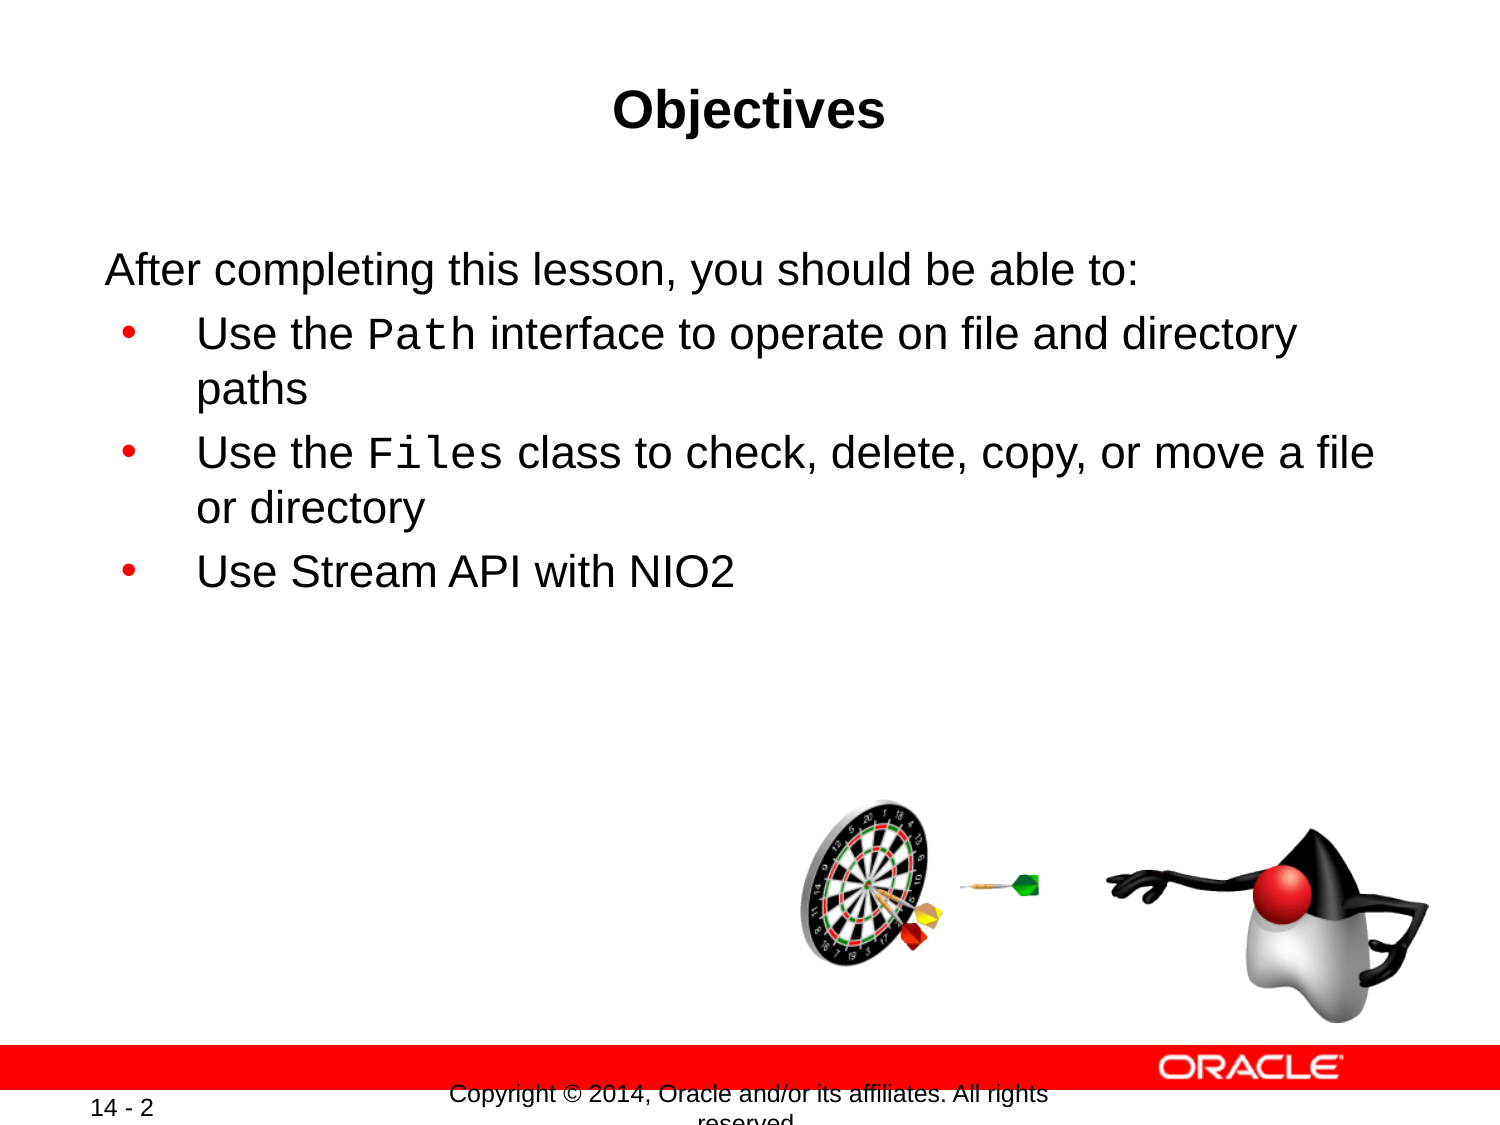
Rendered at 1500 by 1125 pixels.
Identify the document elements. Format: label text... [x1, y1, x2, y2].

picture [0, 1045, 1500, 1090]
list After completing this lesson, you should be able to: Use the Path interface to operate on file and directory paths Use the Files class to check, delete, copy, or move a file or directory Use Stream API with NIO2 [99, 237, 1399, 675]
picture [799, 799, 1429, 1023]
title Objectives [99, 72, 1399, 216]
